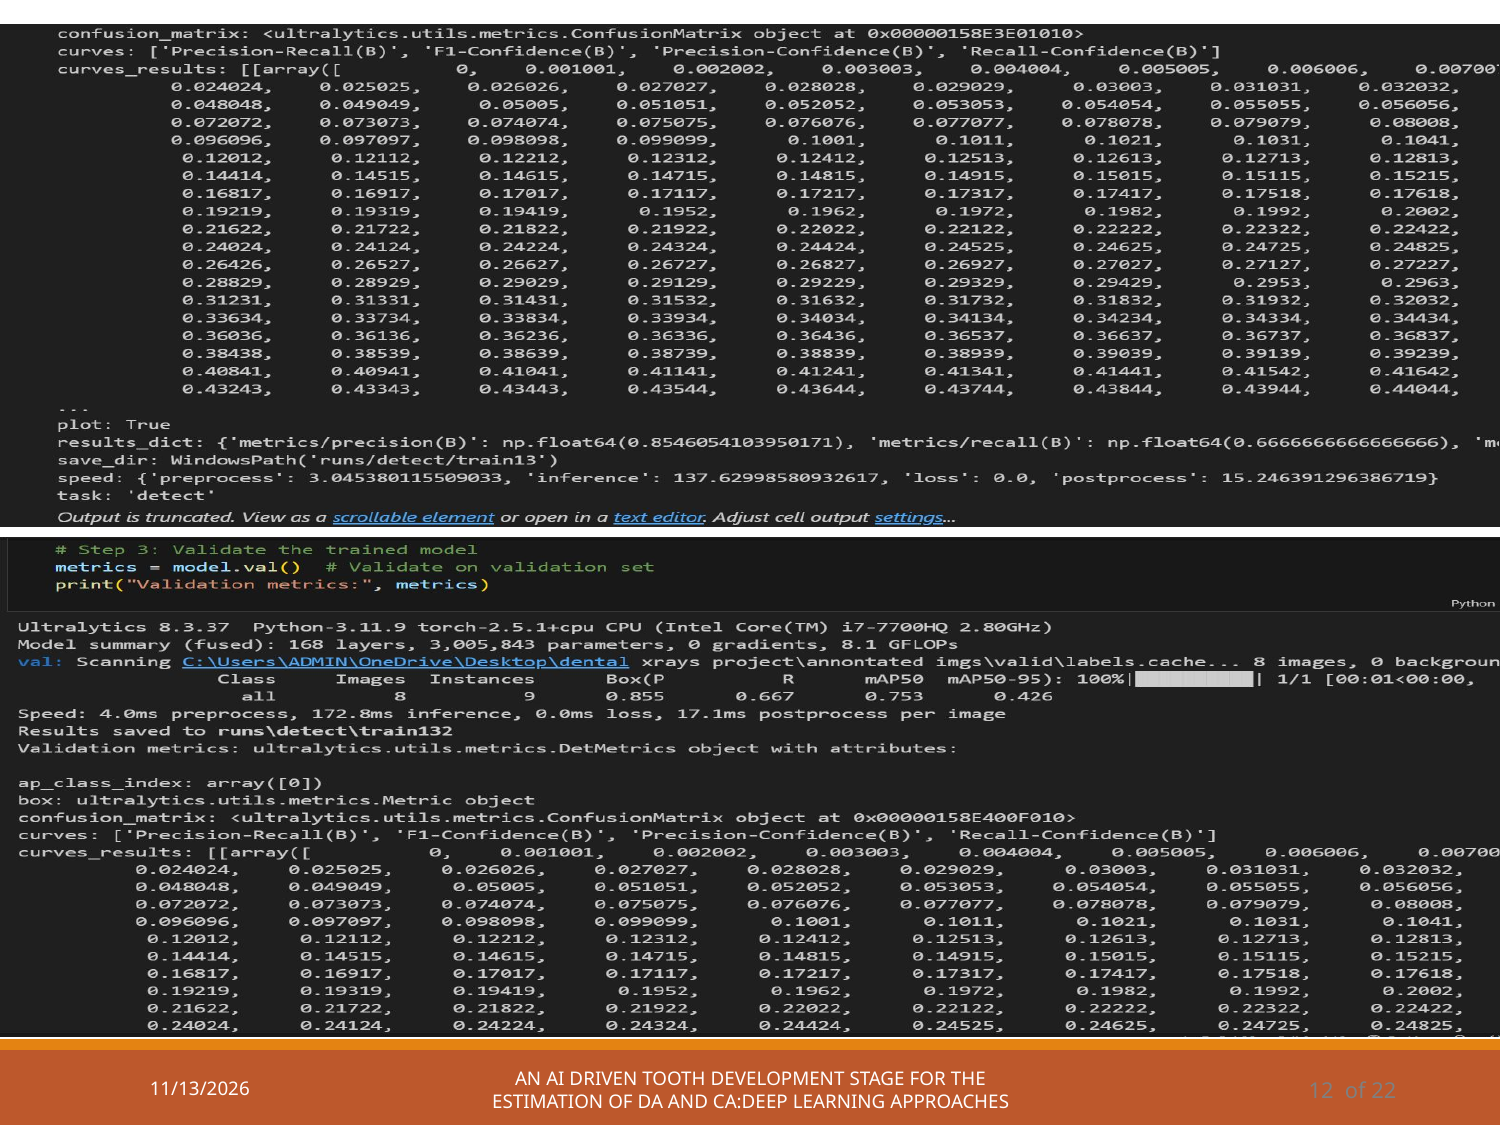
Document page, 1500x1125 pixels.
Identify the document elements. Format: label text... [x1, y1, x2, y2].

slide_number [134, 1059, 440, 1120]
picture [0, 24, 1500, 528]
slide_number 12 of 22 [1250, 1059, 1412, 1120]
footer AN AI DRIVEN TOOTH DEVELOPMENT STAGE FOR THE ESTIMATION OF DA AND CA:DEEP LEARNING APPROACHES [453, 1059, 1047, 1120]
picture [0, 536, 1500, 1037]
